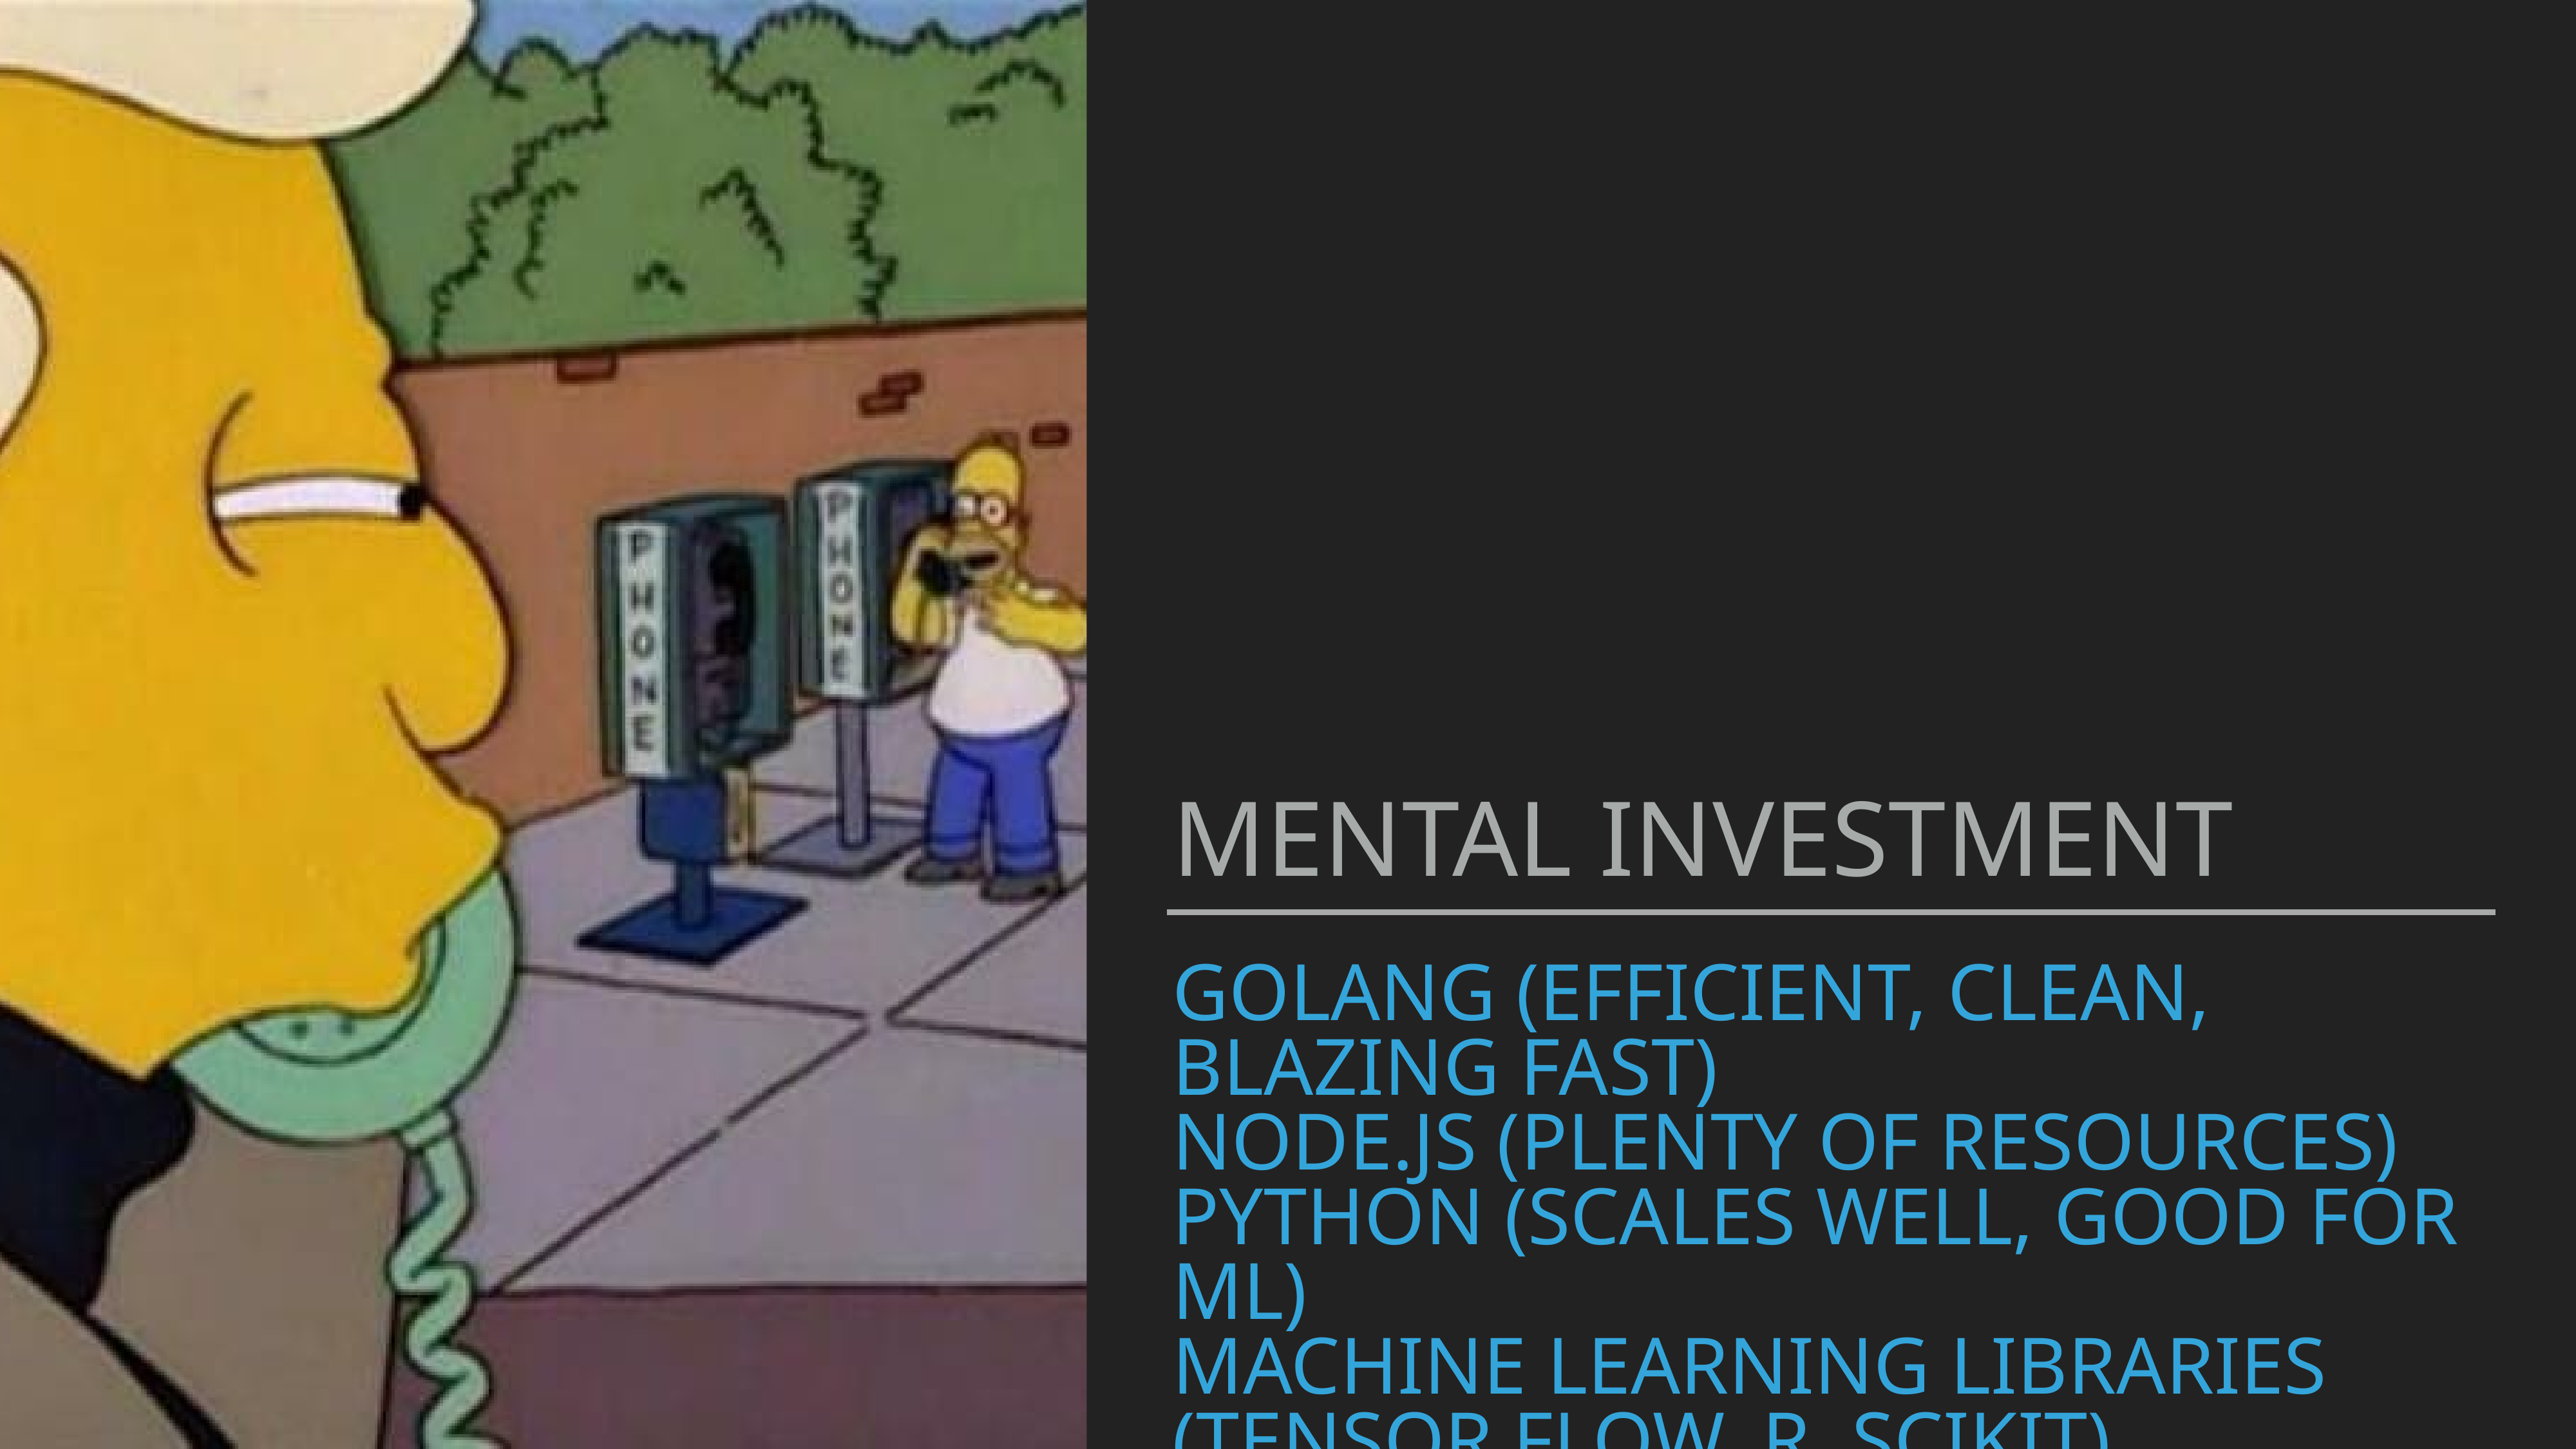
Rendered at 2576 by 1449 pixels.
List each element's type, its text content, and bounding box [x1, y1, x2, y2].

list Mental Investment [1166, 632, 2496, 902]
picture [0, 0, 1087, 1449]
title GoLang (efficient, clean, Blazing Fast) Node.js (Plenty of resources) Python (Scales well, Good for ML) Machine Learning Libraries (Tensor Flow, R, Scikit) [1166, 954, 2496, 1358]
